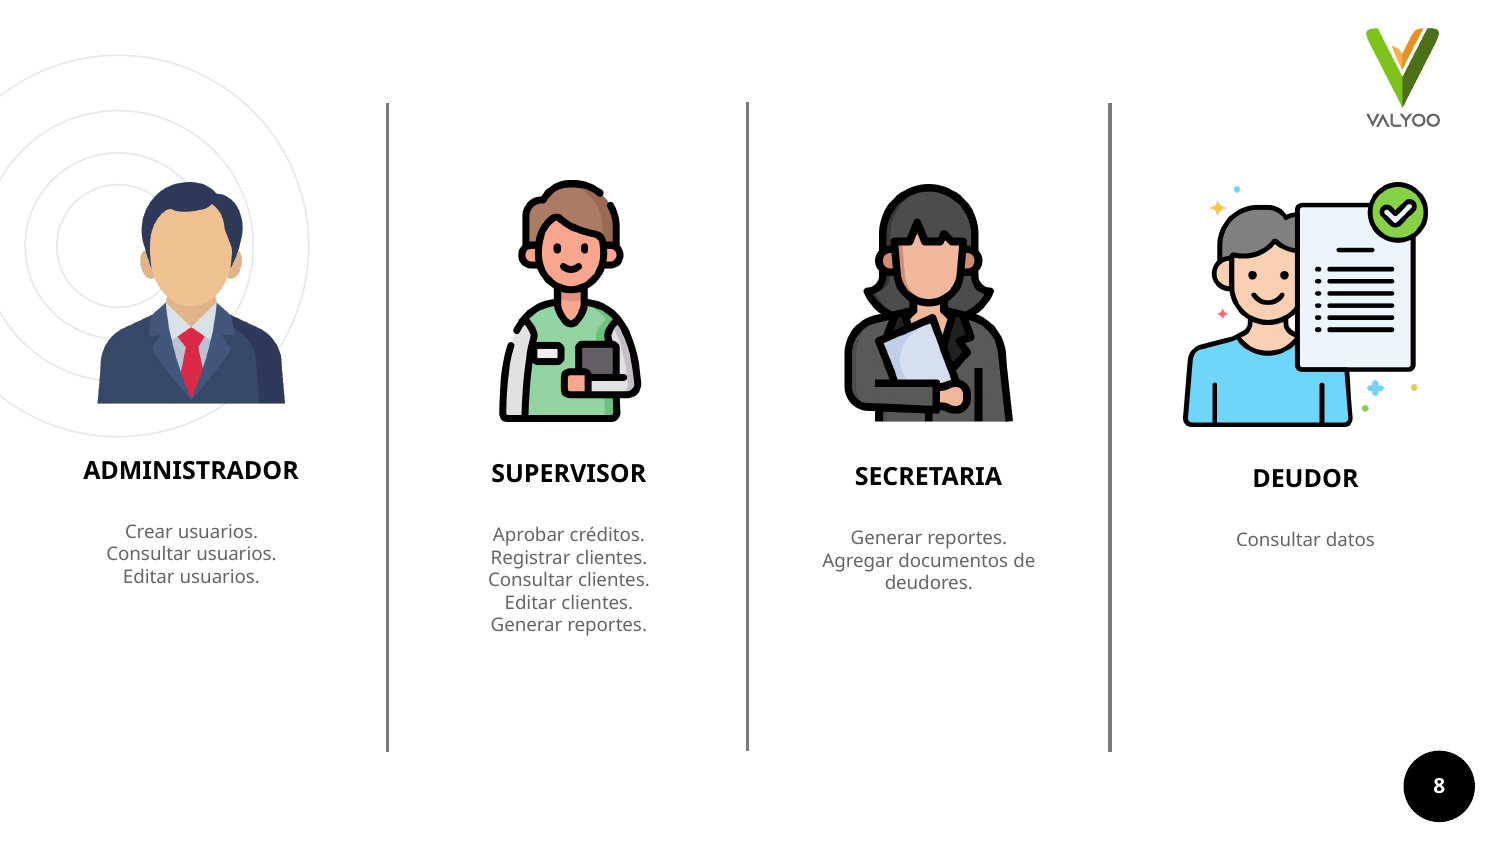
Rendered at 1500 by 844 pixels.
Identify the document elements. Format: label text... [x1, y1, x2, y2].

text_box DEUDOR Consultar datos [1183, 462, 1428, 577]
picture [806, 179, 1052, 425]
slide_number 8 [1403, 750, 1475, 823]
picture [449, 179, 692, 422]
text_box SUPERVISOR Aprobar créditos. Registrar clientes. Consultar clientes. Editar clientes. Generar reportes. [446, 457, 691, 666]
picture [1183, 182, 1428, 428]
picture [78, 179, 304, 406]
picture [1366, 28, 1440, 127]
text_box ADMINISTRADOR Crear usuarios. Consultar usuarios. Editar usuarios. [69, 454, 314, 595]
text_box SECRETARIA Generar reportes. Agregar documentos de deudores. [806, 460, 1051, 615]
